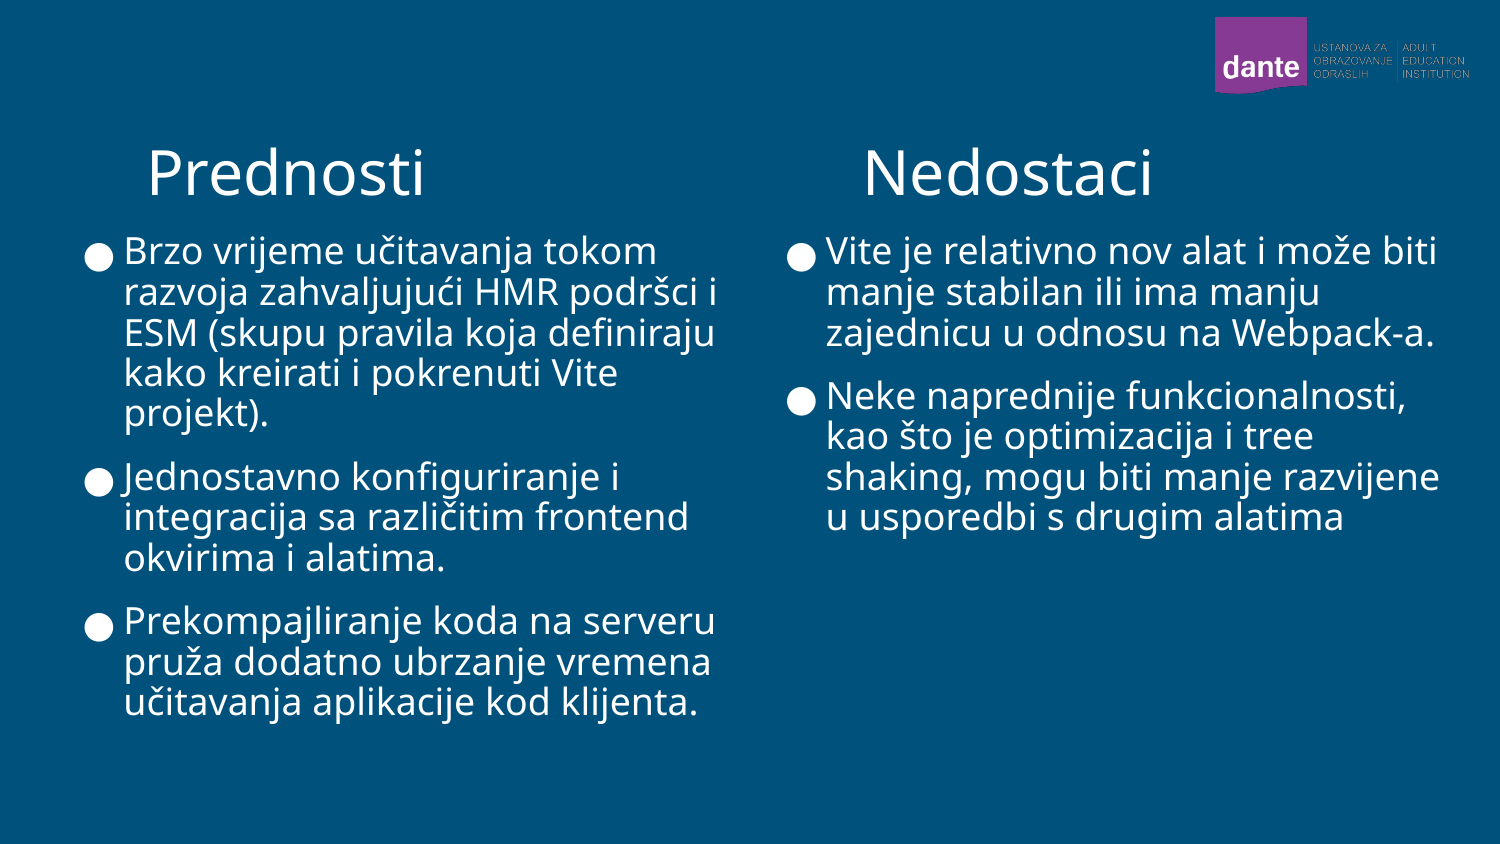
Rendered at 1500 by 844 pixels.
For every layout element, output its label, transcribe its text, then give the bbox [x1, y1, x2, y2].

list Brzo vrijeme učitavanja tokom razvoja zahvaljujući HMR podršci i ESM (skupu pravila koja definiraju kako kreirati i pokrenuti Vite projekt). Jednostavno konfiguriranje i integracija sa različitim frontend okvirima i alatima. Prekompajliranje koda na serveru pruža dodatno ubrzanje vremena učitavanja aplikacije kod klijenta. [81, 227, 749, 765]
list Vite je relativno nov alat i može biti manje stabilan ili ima manju zajednicu u odnosu na Webpack-a. Neke naprednije funkcionalnosti, kao što je optimizacija i tree shaking, mogu biti manje razvijene u usporedbi s drugim alatima [783, 227, 1451, 756]
title Nedostaci [851, 35, 1401, 214]
picture [1216, 18, 1307, 93]
title Prednosti [135, 35, 684, 214]
